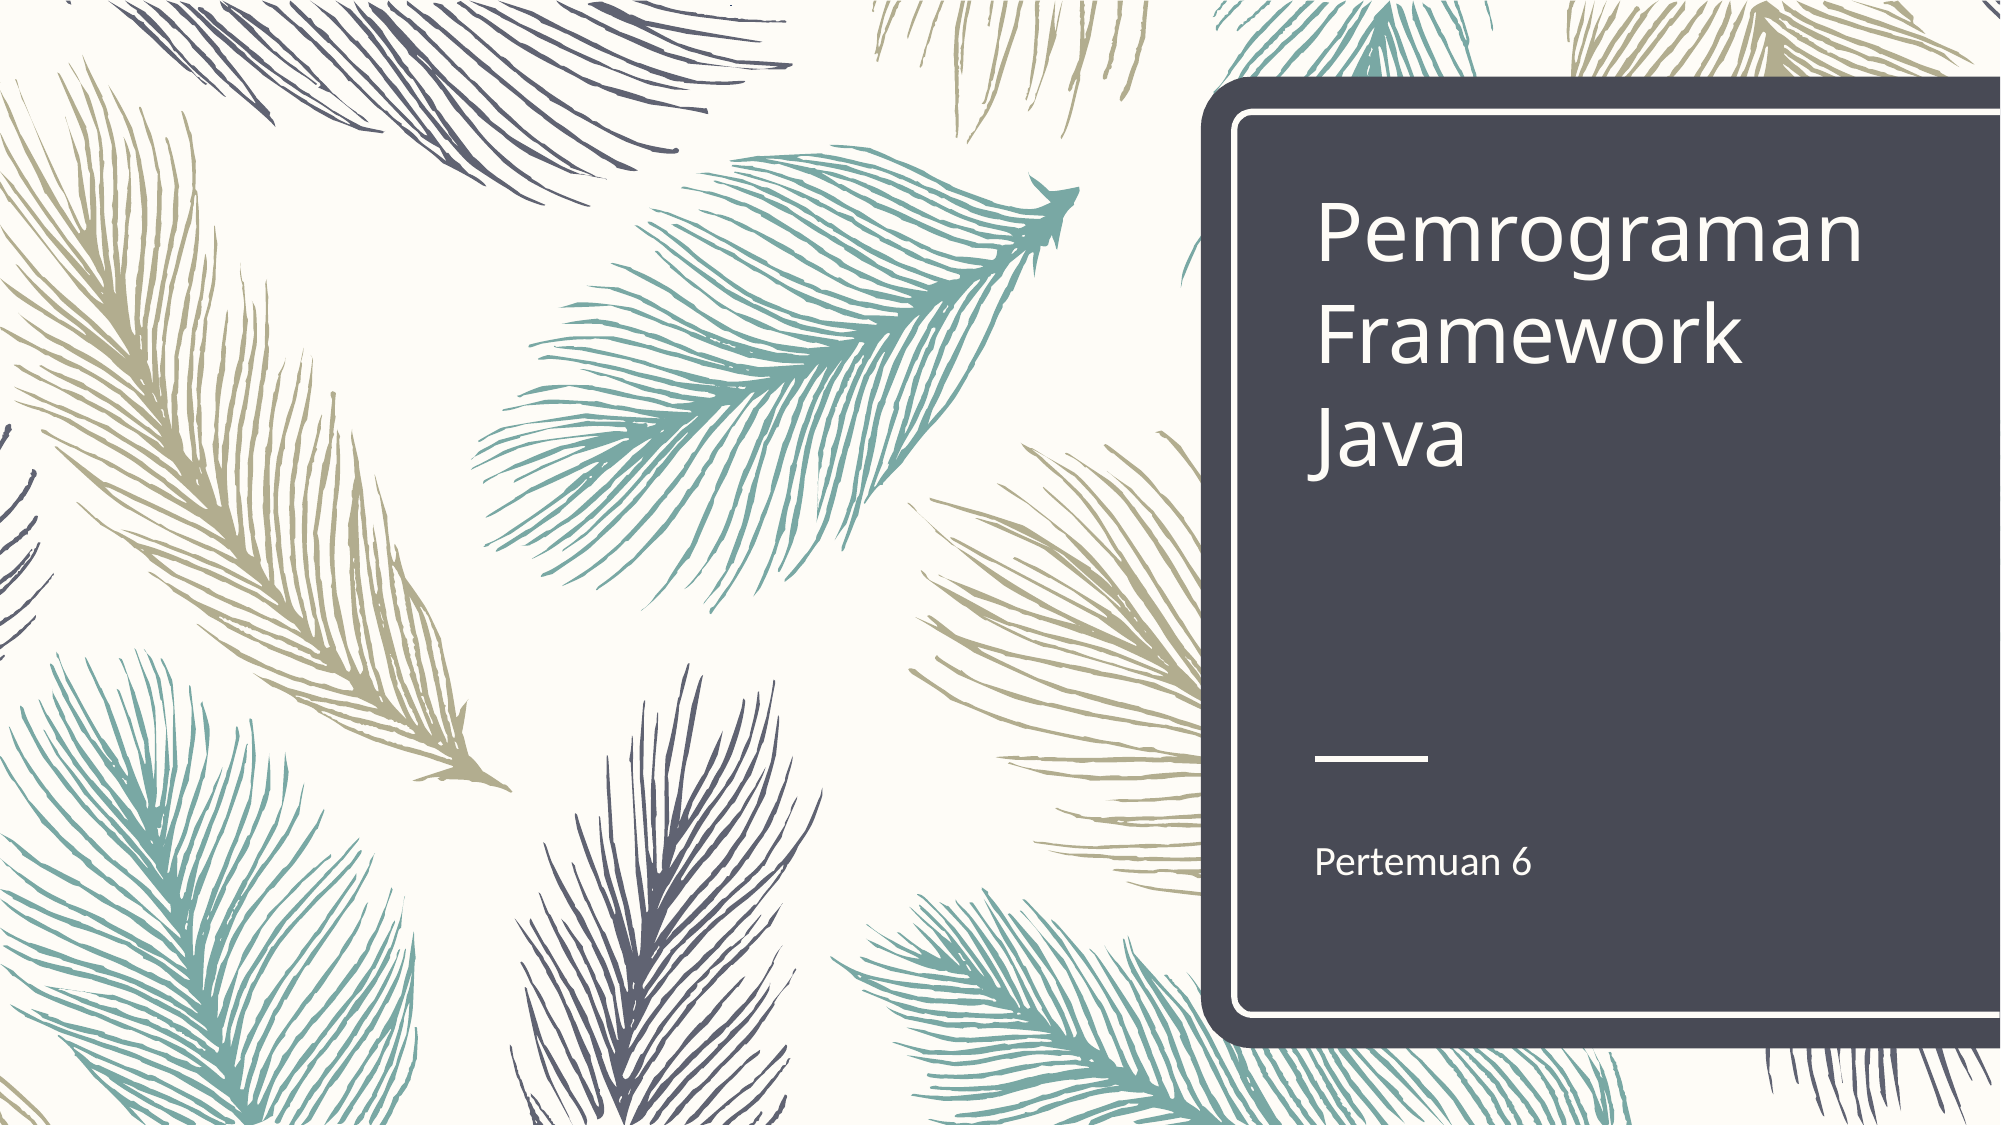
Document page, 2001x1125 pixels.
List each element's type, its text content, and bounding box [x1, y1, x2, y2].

subtitle Pertemuan 6 [1299, 811, 1922, 982]
title Pemrograman Framework Java [1299, 167, 1922, 718]
